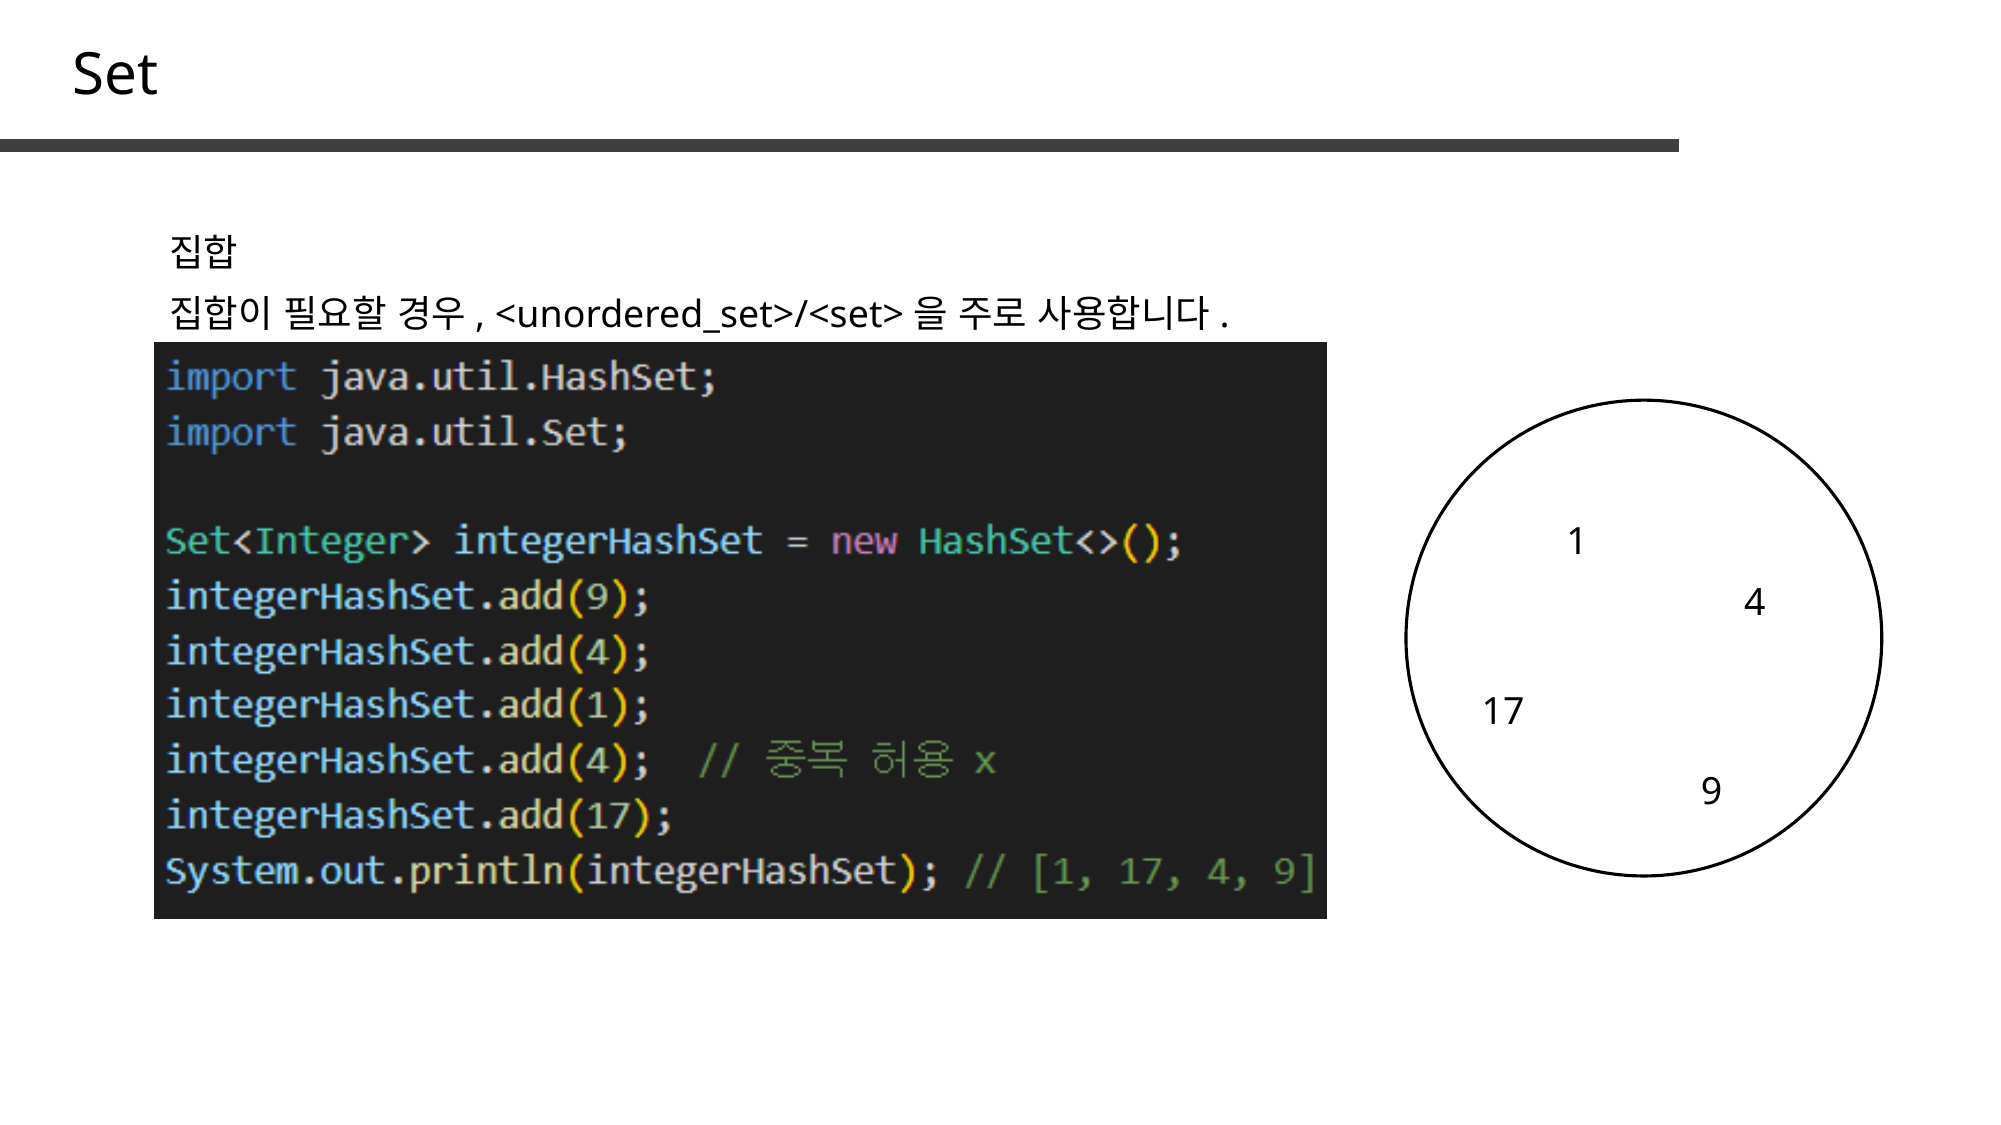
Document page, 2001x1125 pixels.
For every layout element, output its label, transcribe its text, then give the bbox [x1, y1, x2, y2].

text_box 1 [1533, 509, 1621, 570]
text_box 4 [1711, 570, 1799, 630]
picture [154, 342, 1327, 919]
text_box 집합 [154, 221, 1556, 282]
text_box Set [57, 29, 174, 114]
text_box 17 [1459, 679, 1547, 740]
text_box 집합이 필요할 경우, <unordered_set>/<set>을 주로 사용합니다. [154, 282, 1834, 343]
text_box [1404, 399, 1883, 877]
text_box 9 [1668, 759, 1755, 819]
